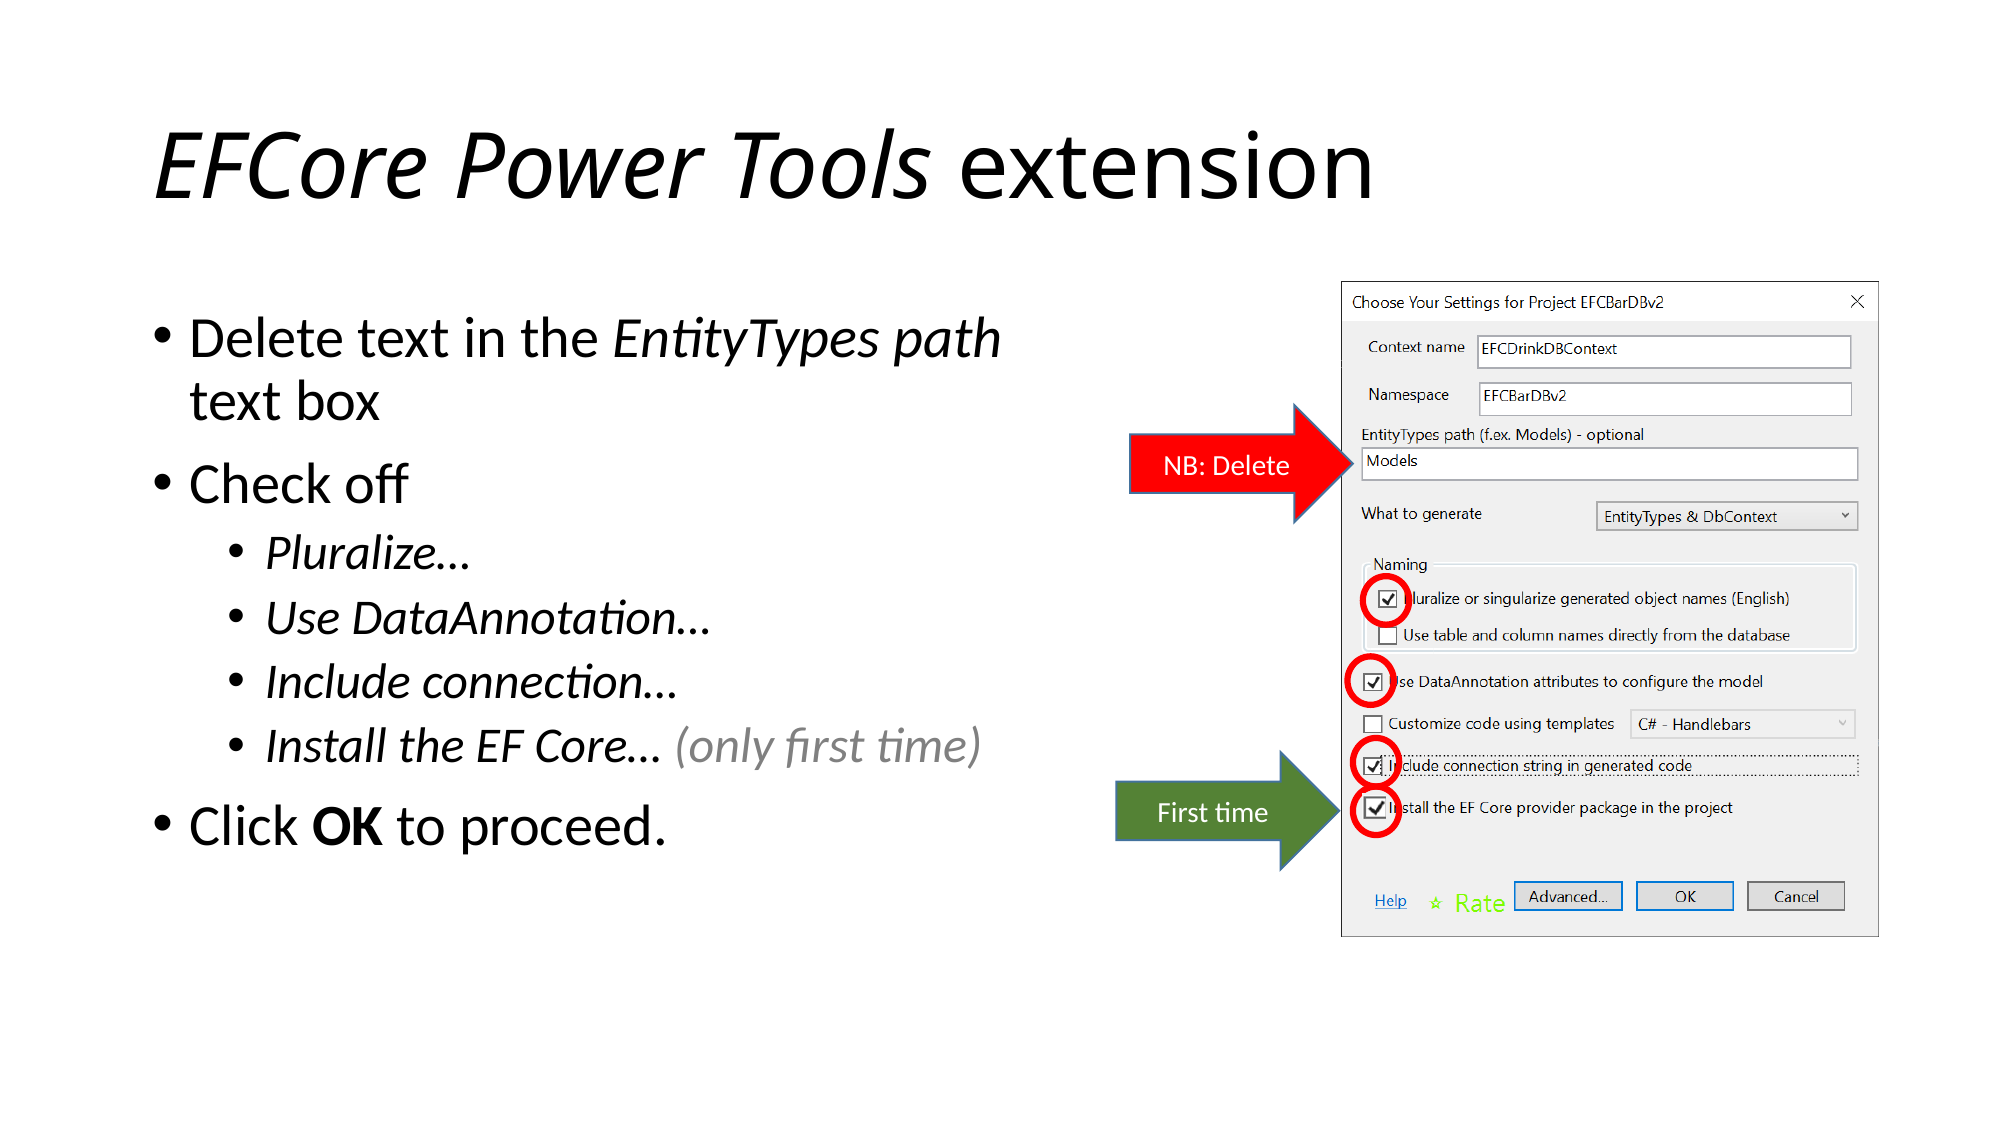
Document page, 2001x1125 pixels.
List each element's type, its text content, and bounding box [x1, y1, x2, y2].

title EFCore Power Tools extension [137, 59, 1863, 278]
picture [1341, 281, 1879, 937]
list Delete text in the EntityTypes path text box Check off Pluralize… Use DataAnnotation… Include connection… Install the EF Core… (only first time) Click OK to proceed. [137, 299, 1041, 1014]
text_box NB: Delete [1129, 402, 1341, 525]
text_box First time [1115, 749, 1341, 872]
